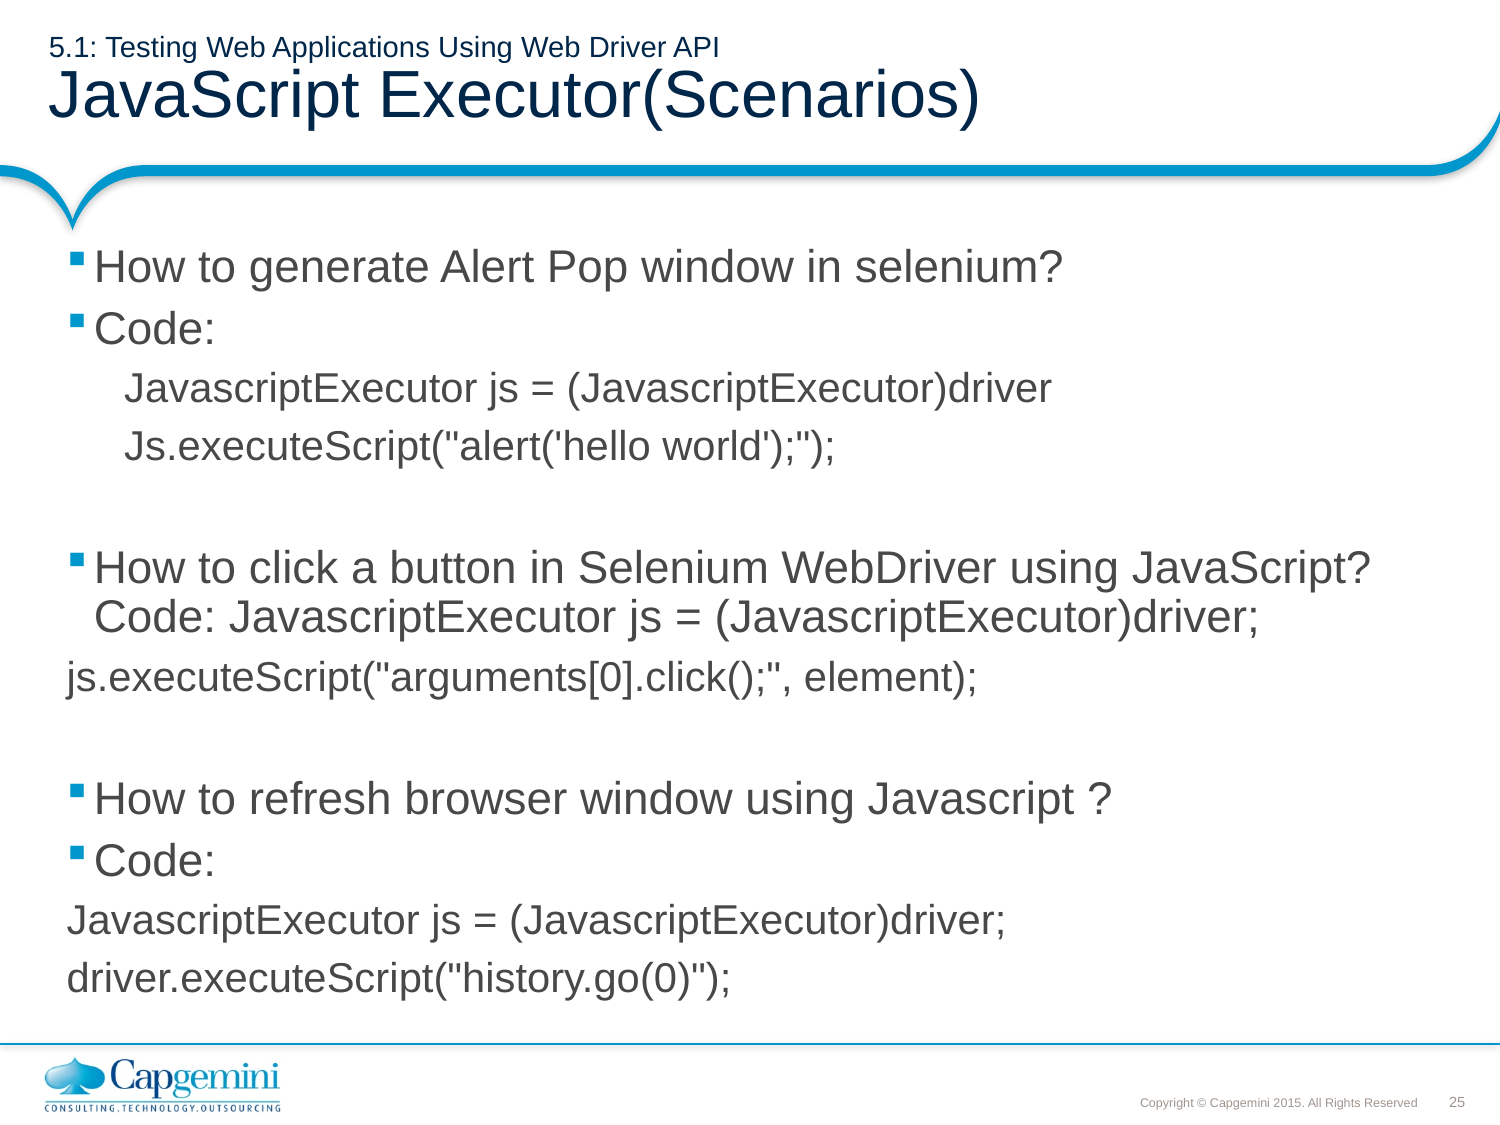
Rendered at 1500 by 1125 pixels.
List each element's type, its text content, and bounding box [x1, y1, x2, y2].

list How to generate Alert Pop window in selenium? Code: JavascriptExecutor js = (JavascriptExecutor)driver Js.executeScript("alert('hello world');"); How to click a button in Selenium WebDriver using JavaScript? Code: JavascriptExecutor js = (JavascriptExecutor)driver; js.executeScript("arguments[0].click();", element); How to refresh browser window using Javascript ? Code: JavascriptExecutor js = (JavascriptExecutor)driver; driver.executeScript("history.go(0)"); [48, 231, 1500, 993]
picture [44, 1056, 281, 1113]
title 5.1: Testing Web Applications Using Web Driver API JavaScript Executor(Scenarios) [0, 0, 1500, 165]
